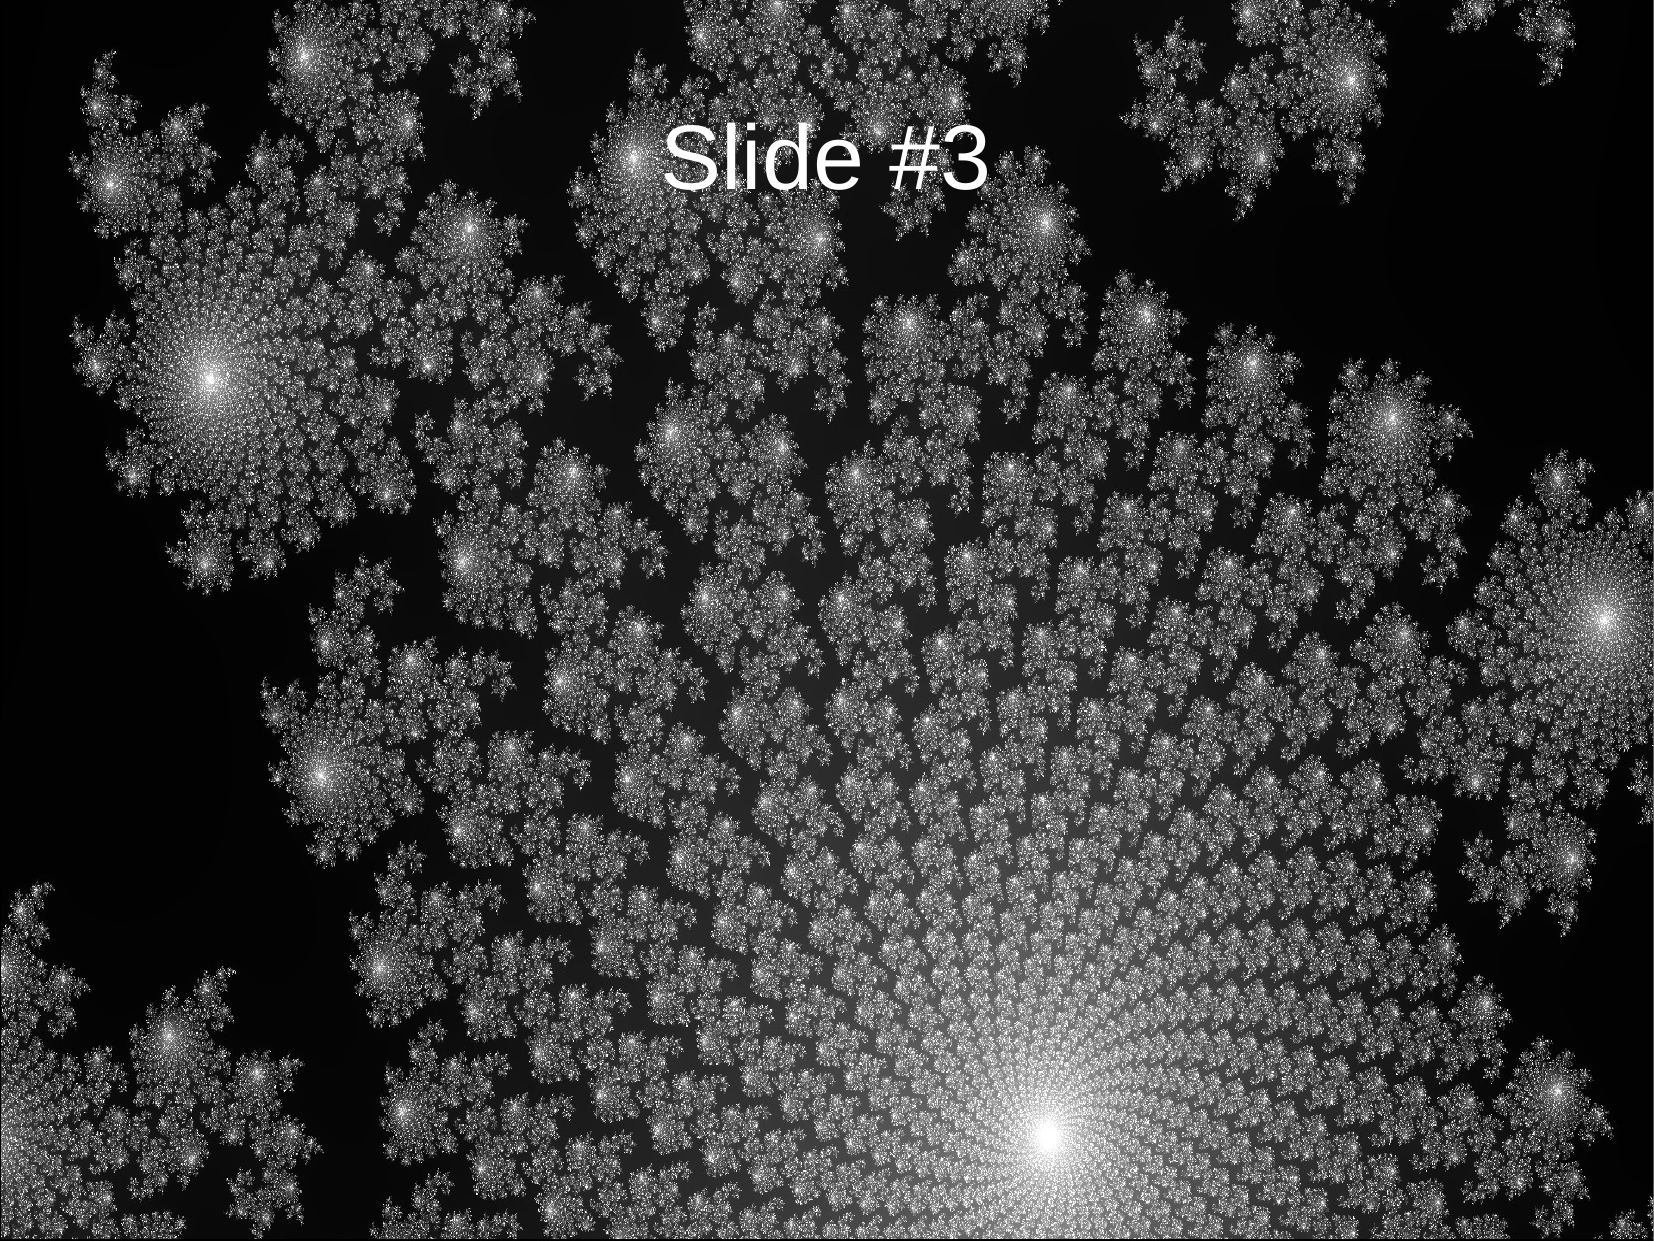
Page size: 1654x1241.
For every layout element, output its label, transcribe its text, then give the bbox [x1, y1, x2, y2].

picture [0, 0, 1654, 1241]
text_box Slide #3 [82, 49, 1570, 256]
